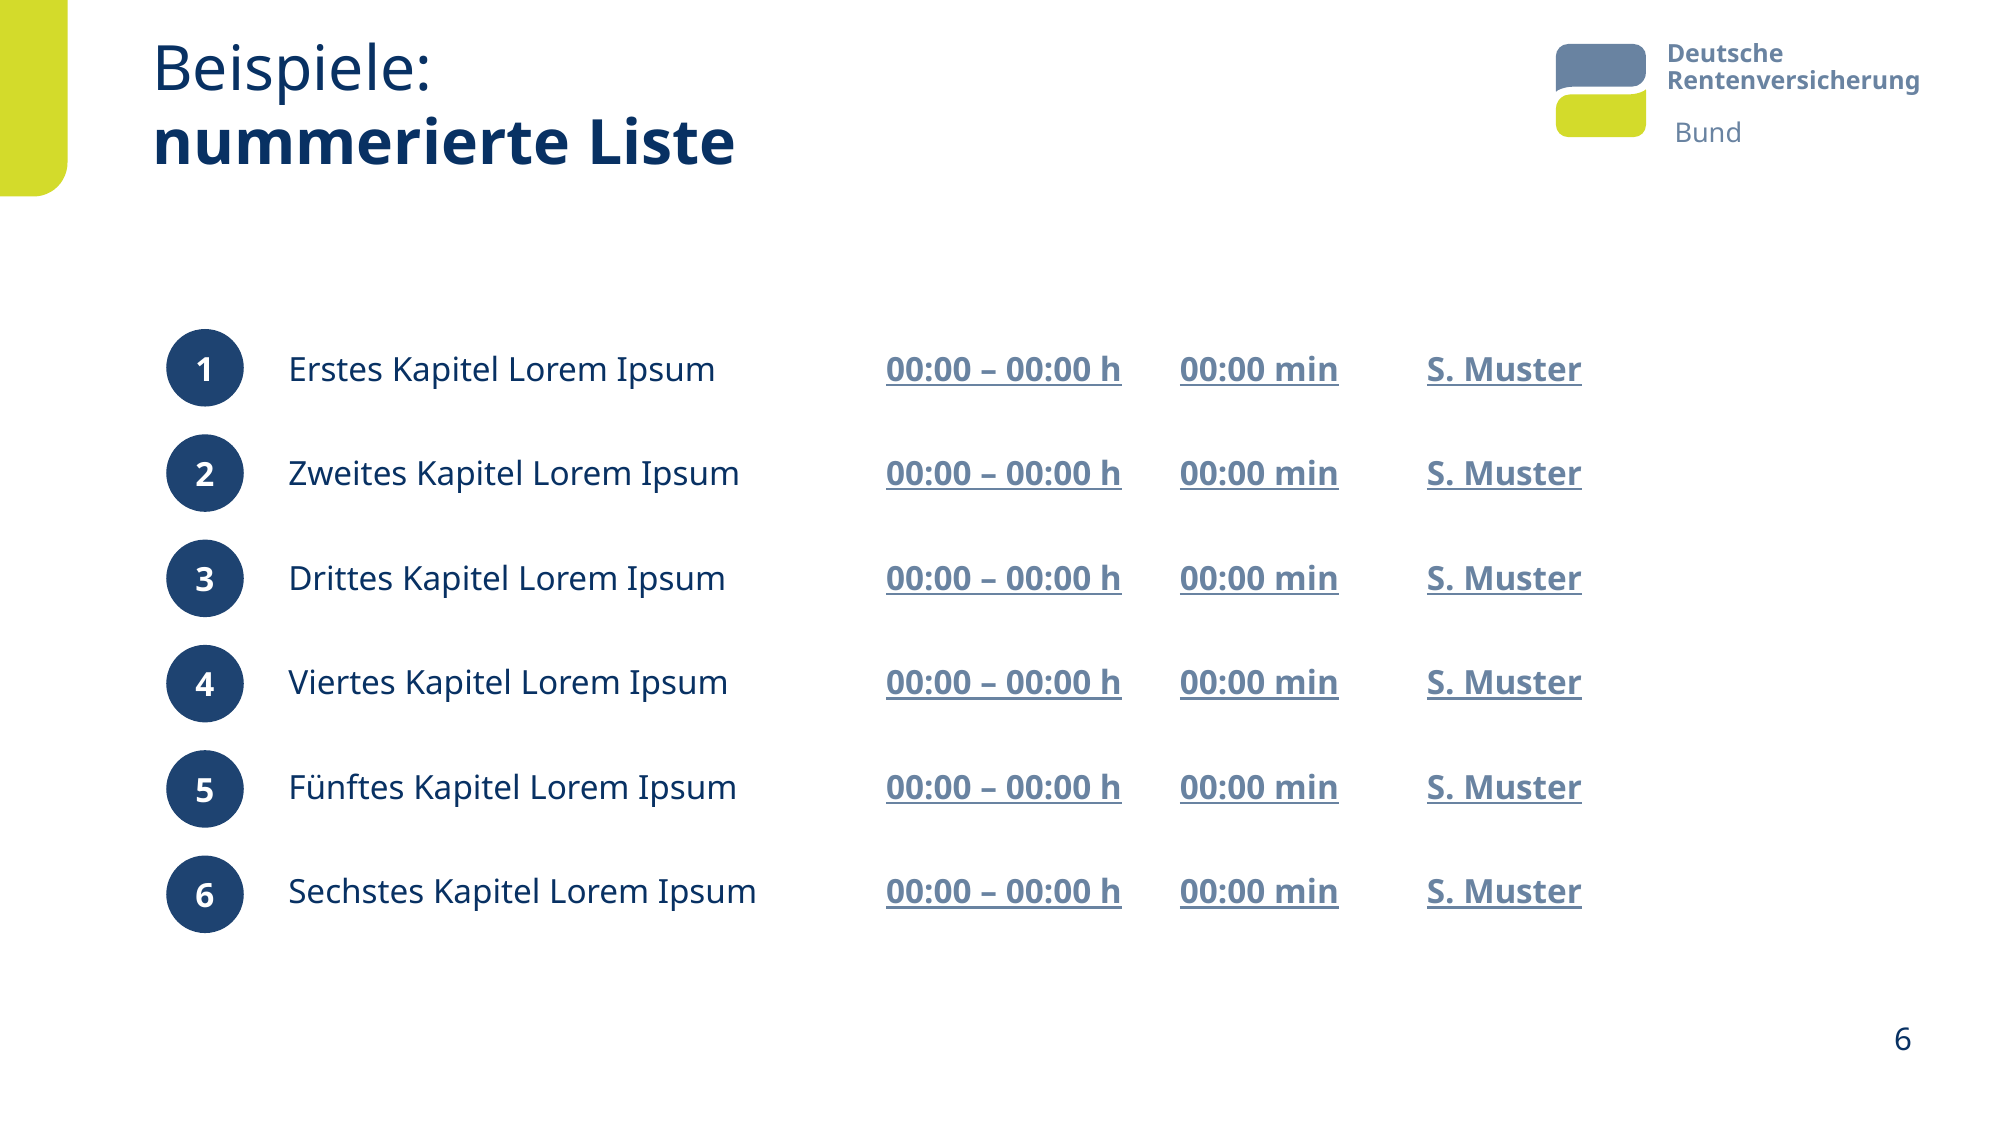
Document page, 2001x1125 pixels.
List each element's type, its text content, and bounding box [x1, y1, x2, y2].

text_box 3 [165, 538, 245, 619]
text_box 00:00 – 00:00 h 00:00 – 00:00 h 00:00 – 00:00 h 00:00 – 00:00 h 00:00 – 00:00 h 00:00 – 00:00 h [886, 347, 1153, 995]
text_box 1 [165, 327, 245, 408]
text_box 00:00 min 00:00 min 00:00 min 00:00 min 00:00 min 00:00 min [1179, 347, 1369, 995]
text_box S. Muster S. Muster S. Muster S. Muster S. Muster S. Muster [1426, 347, 1616, 995]
text_box 2 [165, 433, 245, 513]
title Beispiele: nummerierte Liste [137, 20, 1493, 197]
slide_number 6 [1427, 994, 1928, 1070]
text_box 6 [165, 854, 245, 935]
text_box 4 [165, 643, 245, 724]
text_box 5 [165, 749, 245, 829]
text_box Erstes Kapitel Lorem Ipsum Zweites Kapitel Lorem Ipsum Drittes Kapitel Lorem Ipsum Viertes Kapitel Lorem Ipsum Fünftes Kapitel Lorem Ipsum Sechstes Kapitel Lorem Ipsum [288, 347, 858, 995]
